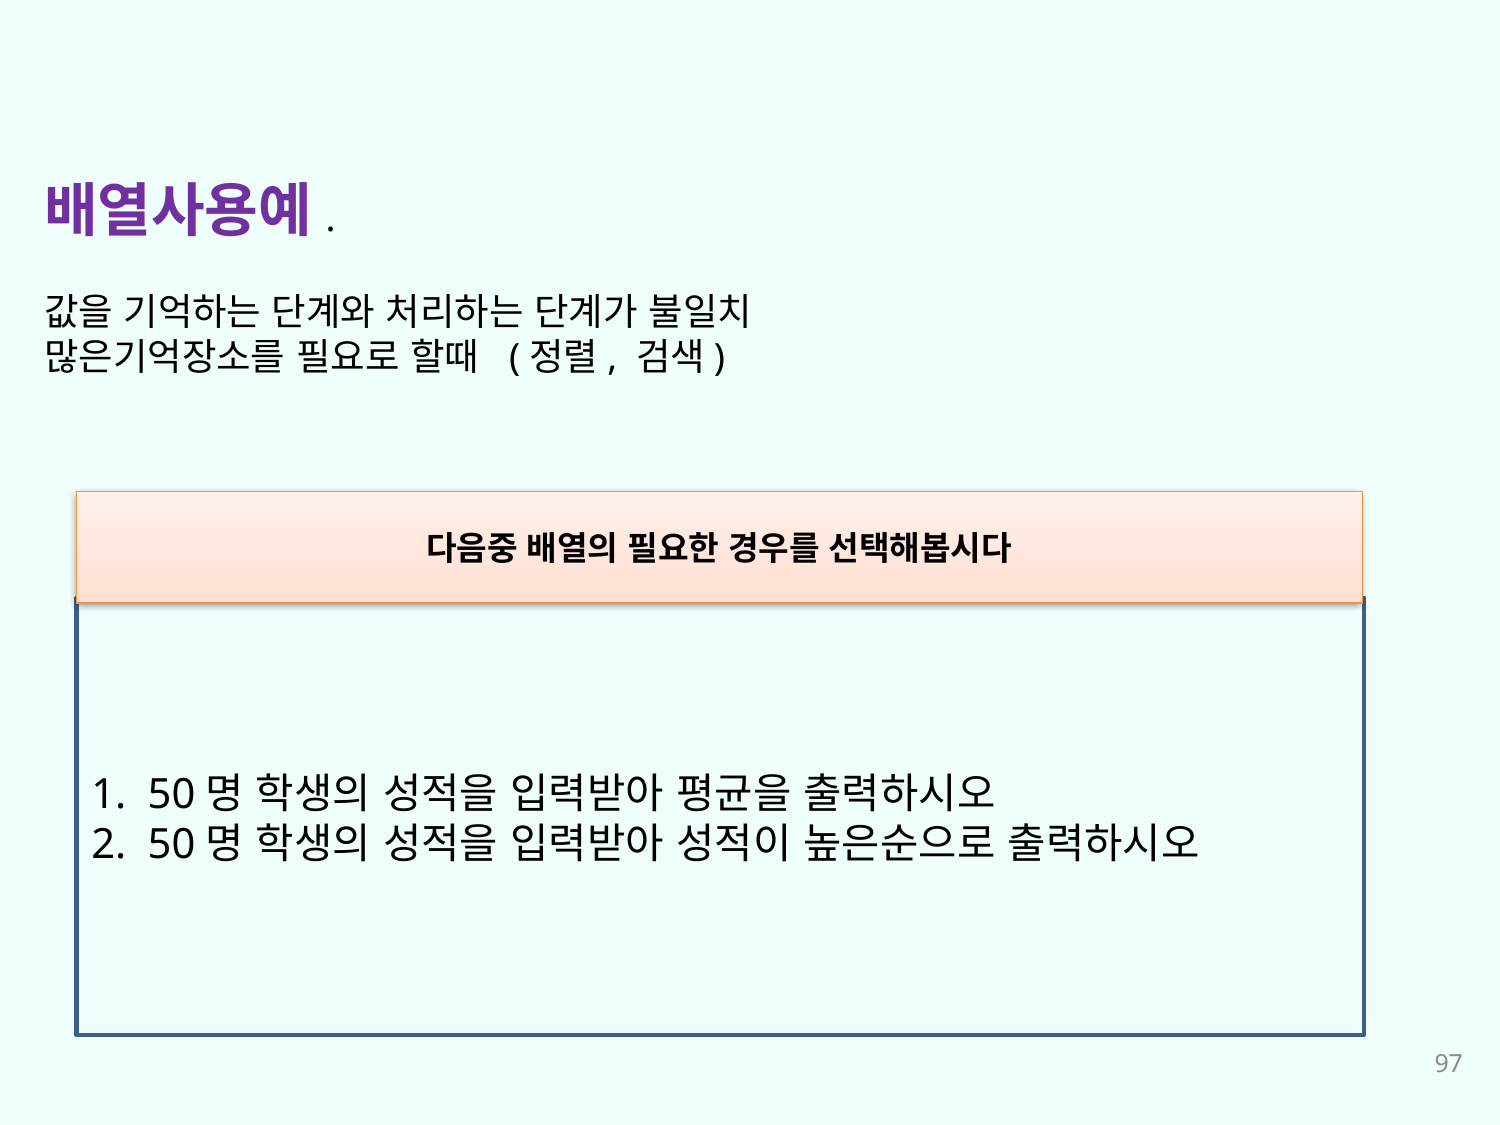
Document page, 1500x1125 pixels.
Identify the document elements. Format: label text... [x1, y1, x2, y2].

text_box 다음중 배열의 필요한 경우를 선택해봅시다 [76, 491, 1363, 604]
slide_number 97 [1128, 1035, 1478, 1095]
text_box 배열사용예. 값을 기억하는 단계와 처리하는 단계가 불일치 많은기억장소를 필요로 할때 (정렬, 검색) [29, 165, 1282, 385]
text_box 50명 학생의 성적을 입력받아 평균을 출력하시오 50명 학생의 성적을 입력받아 성적이 높은순으로 출력하시오 [75, 604, 1366, 1037]
